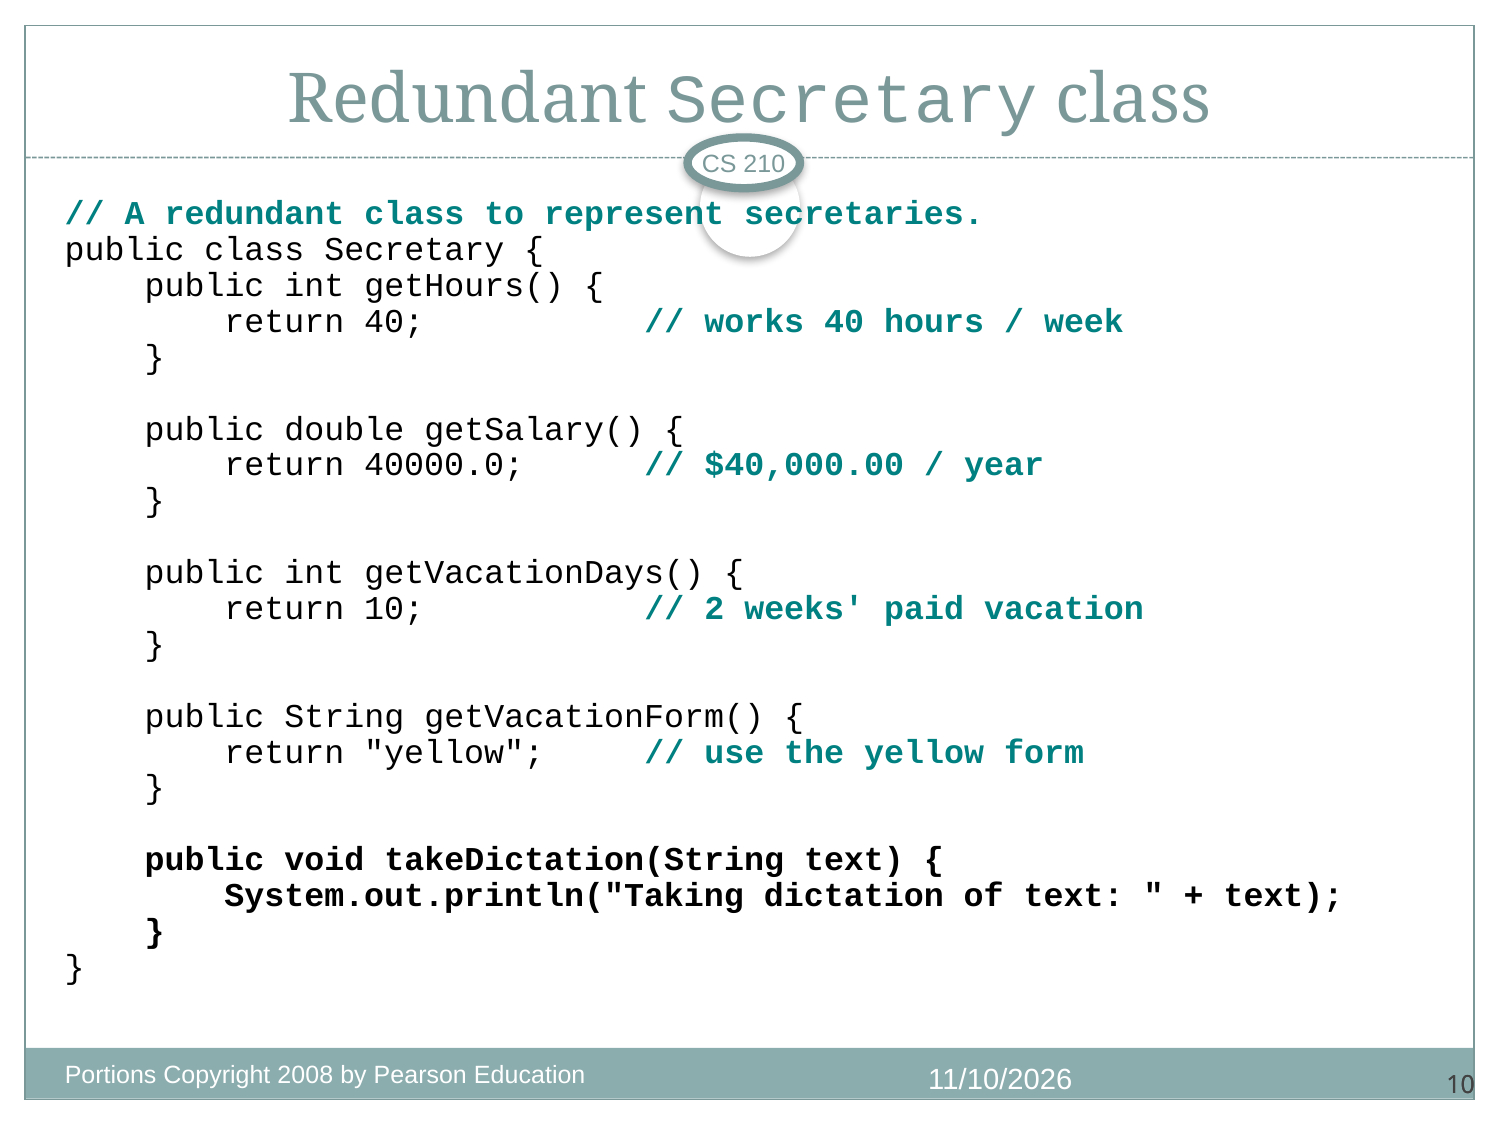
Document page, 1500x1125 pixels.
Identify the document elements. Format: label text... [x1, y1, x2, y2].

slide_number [837, 1052, 1088, 1113]
title Redundant Secretary class [49, 37, 1450, 144]
footer Portions Copyright 2008 by Pearson Education [50, 1051, 663, 1112]
list // A redundant class to represent secretaries. public class Secretary { public int getHours() { return 40; // works 40 hours / week } public double getSalary() { return 40000.0; // $40,000.00 / year } public int getVacationDays() { return 10; // 2 weeks' paid vacation } public String getVacationForm() { return "yellow"; // use the yellow form } public void takeDictation(String text) { System.out.println("Taking dictation of text: " + text); } } [49, 188, 1450, 1025]
slide_number CS 210 [675, 144, 813, 188]
